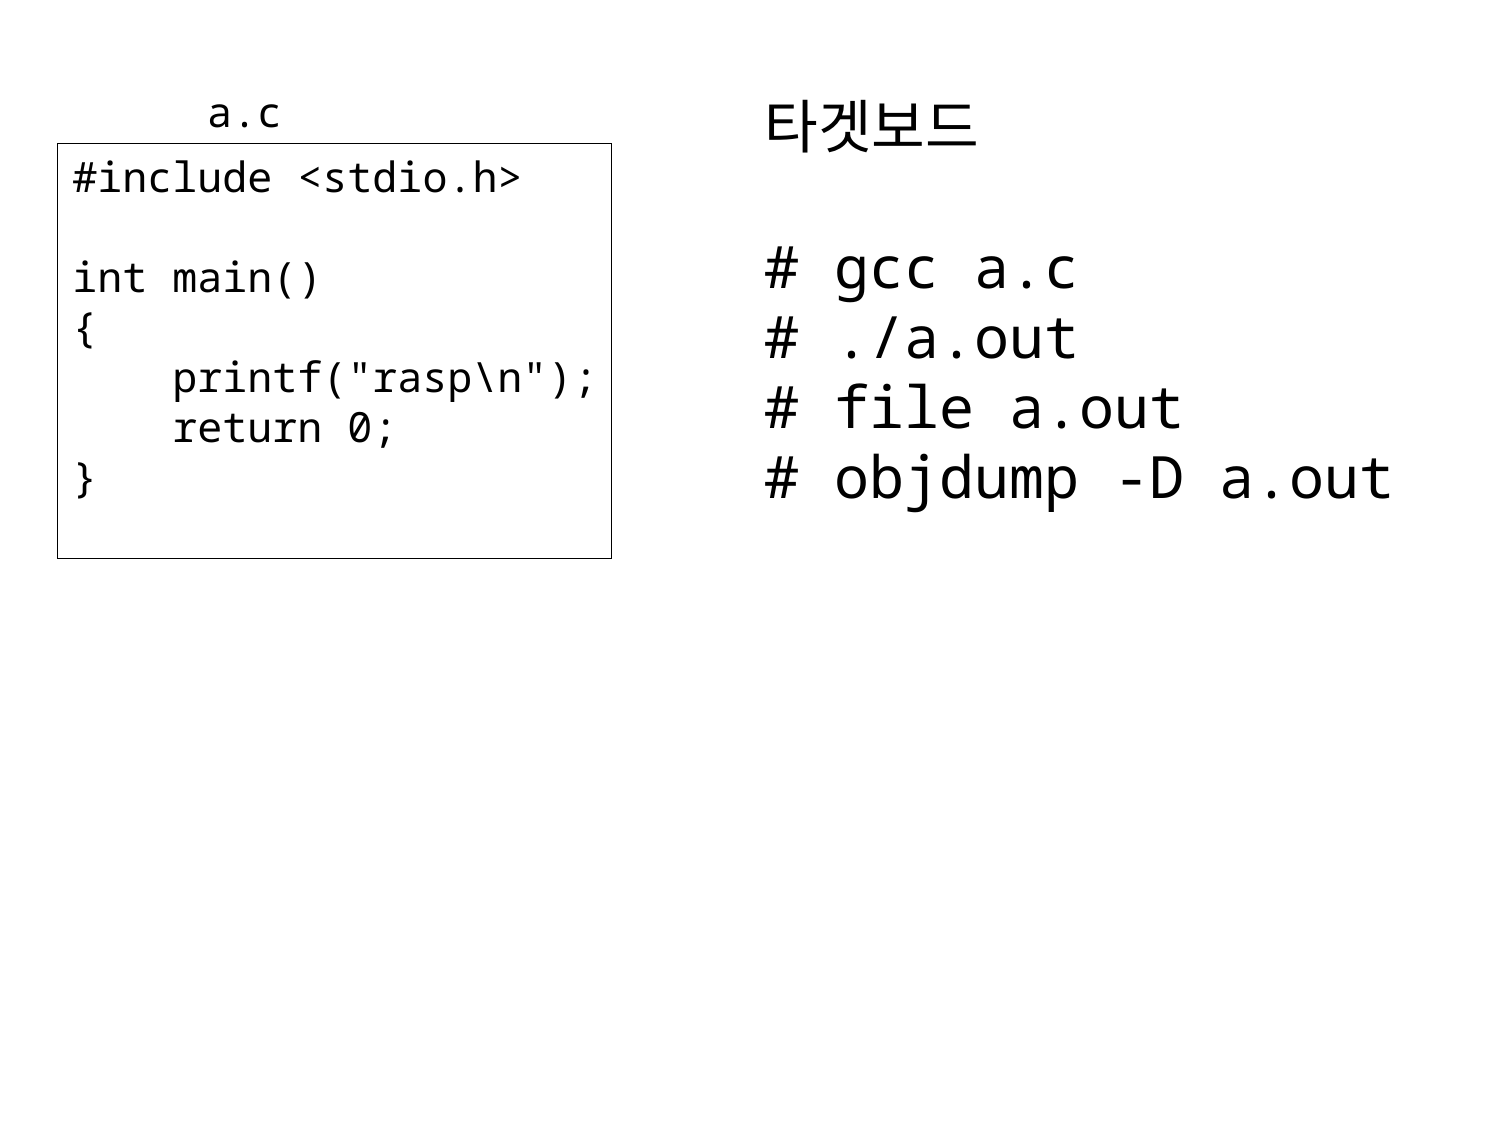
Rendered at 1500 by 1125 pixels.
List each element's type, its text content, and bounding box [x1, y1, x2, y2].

text_box #include <stdio.h> int main() { printf("rasp\n"); return 0; } [57, 143, 612, 559]
text_box a.c [192, 78, 297, 143]
text_box 타겟보드 # gcc a.c # ./a.out # file a.out # objdump -D a.out [750, 82, 1410, 518]
